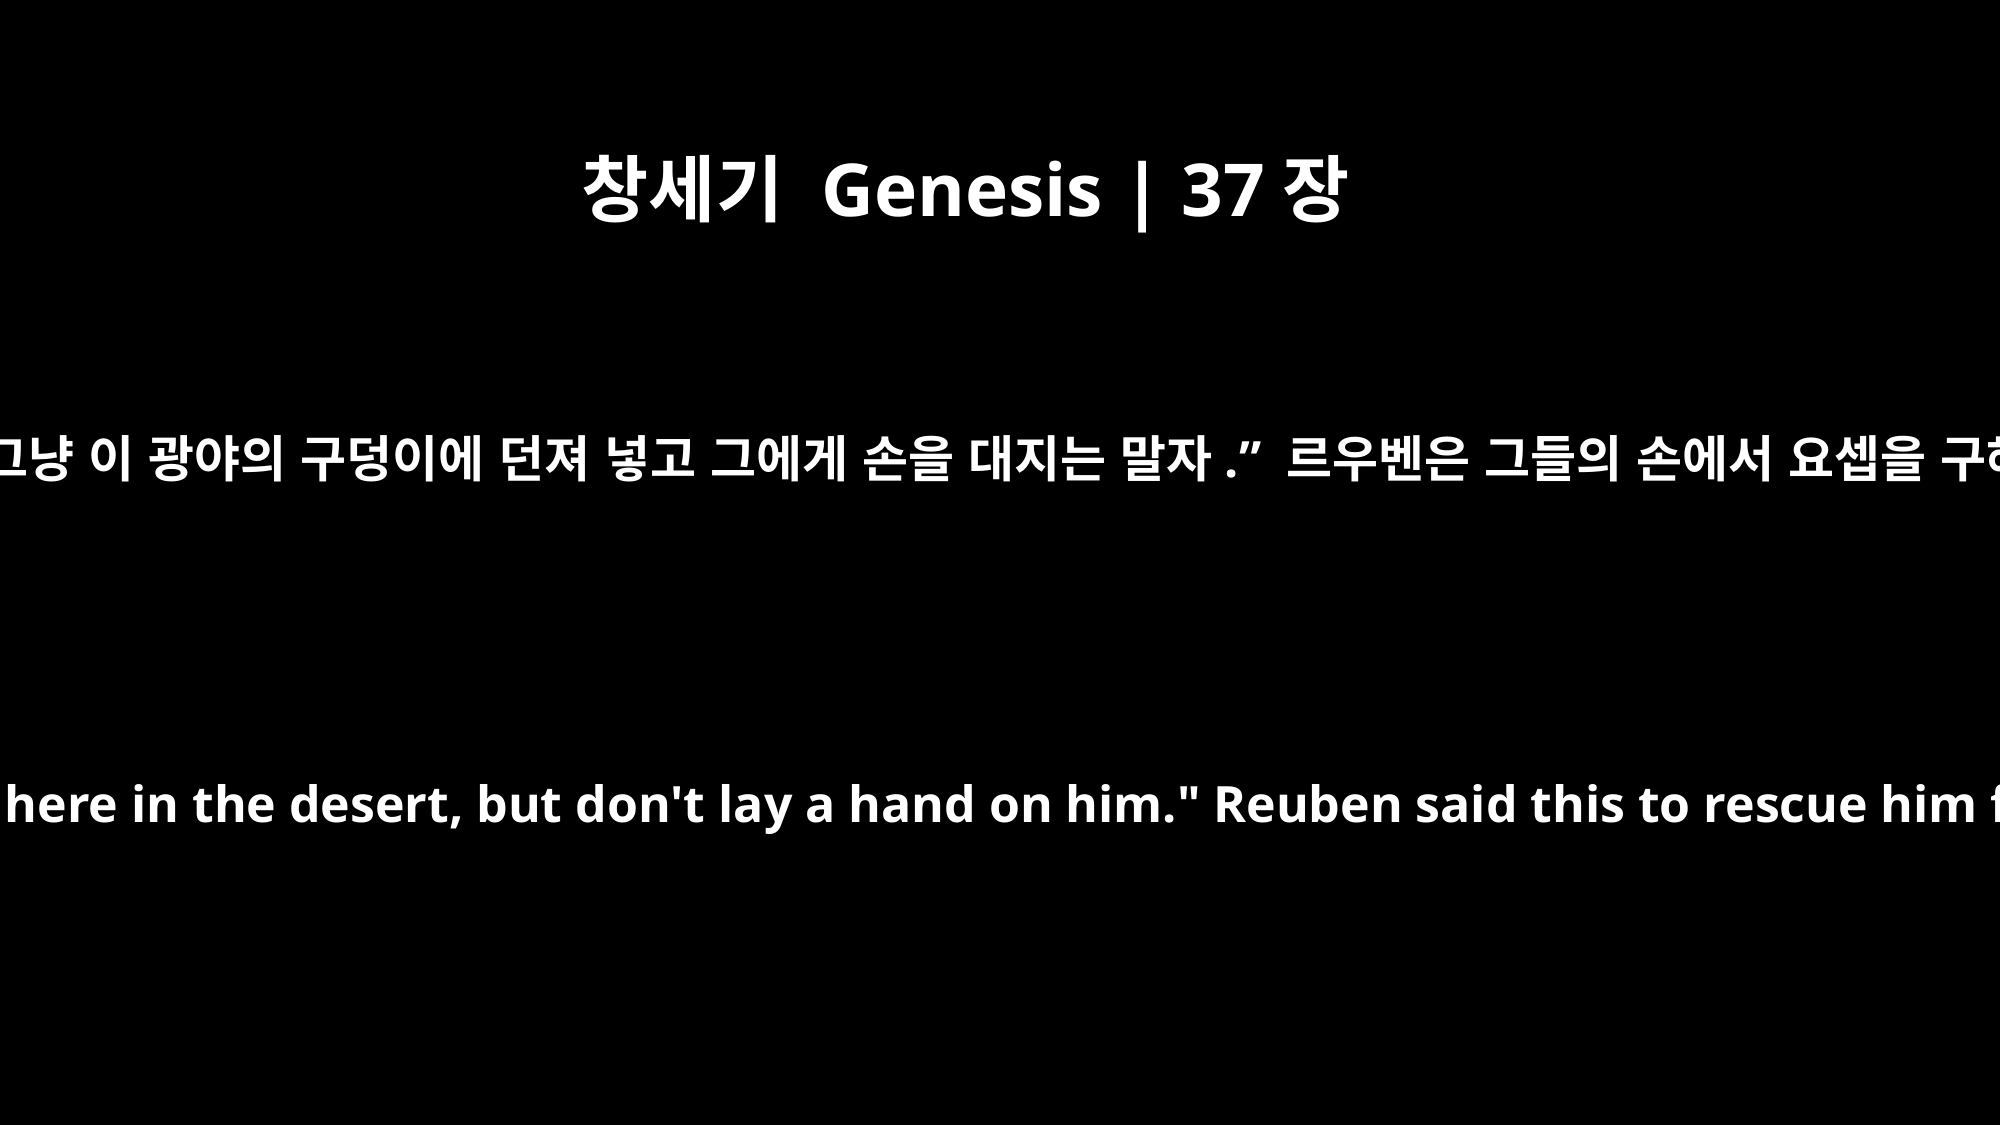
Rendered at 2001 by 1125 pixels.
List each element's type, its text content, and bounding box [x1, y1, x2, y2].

text_box "Don't shed any blood. Throw him into this cistern here in the desert, but don't lay a hand on him." Reuben said this to rescue him from them and take him back to his father. [0, 764, 2000, 840]
text_box 창세기 Genesis | 37장 [566, 136, 1365, 239]
text_box 22 르우벤이 다시 말했습니다. “피는 흘리지 말자. 요셉을 그냥 이 광야의 구덩이에 던져 넣고 그에게 손을 대지는 말자.” 르우벤은 그들의 손에서 요셉을 구해 내어 자기 아버지에게로 돌려보낼 작정이었습니다. [0, 359, 2000, 495]
